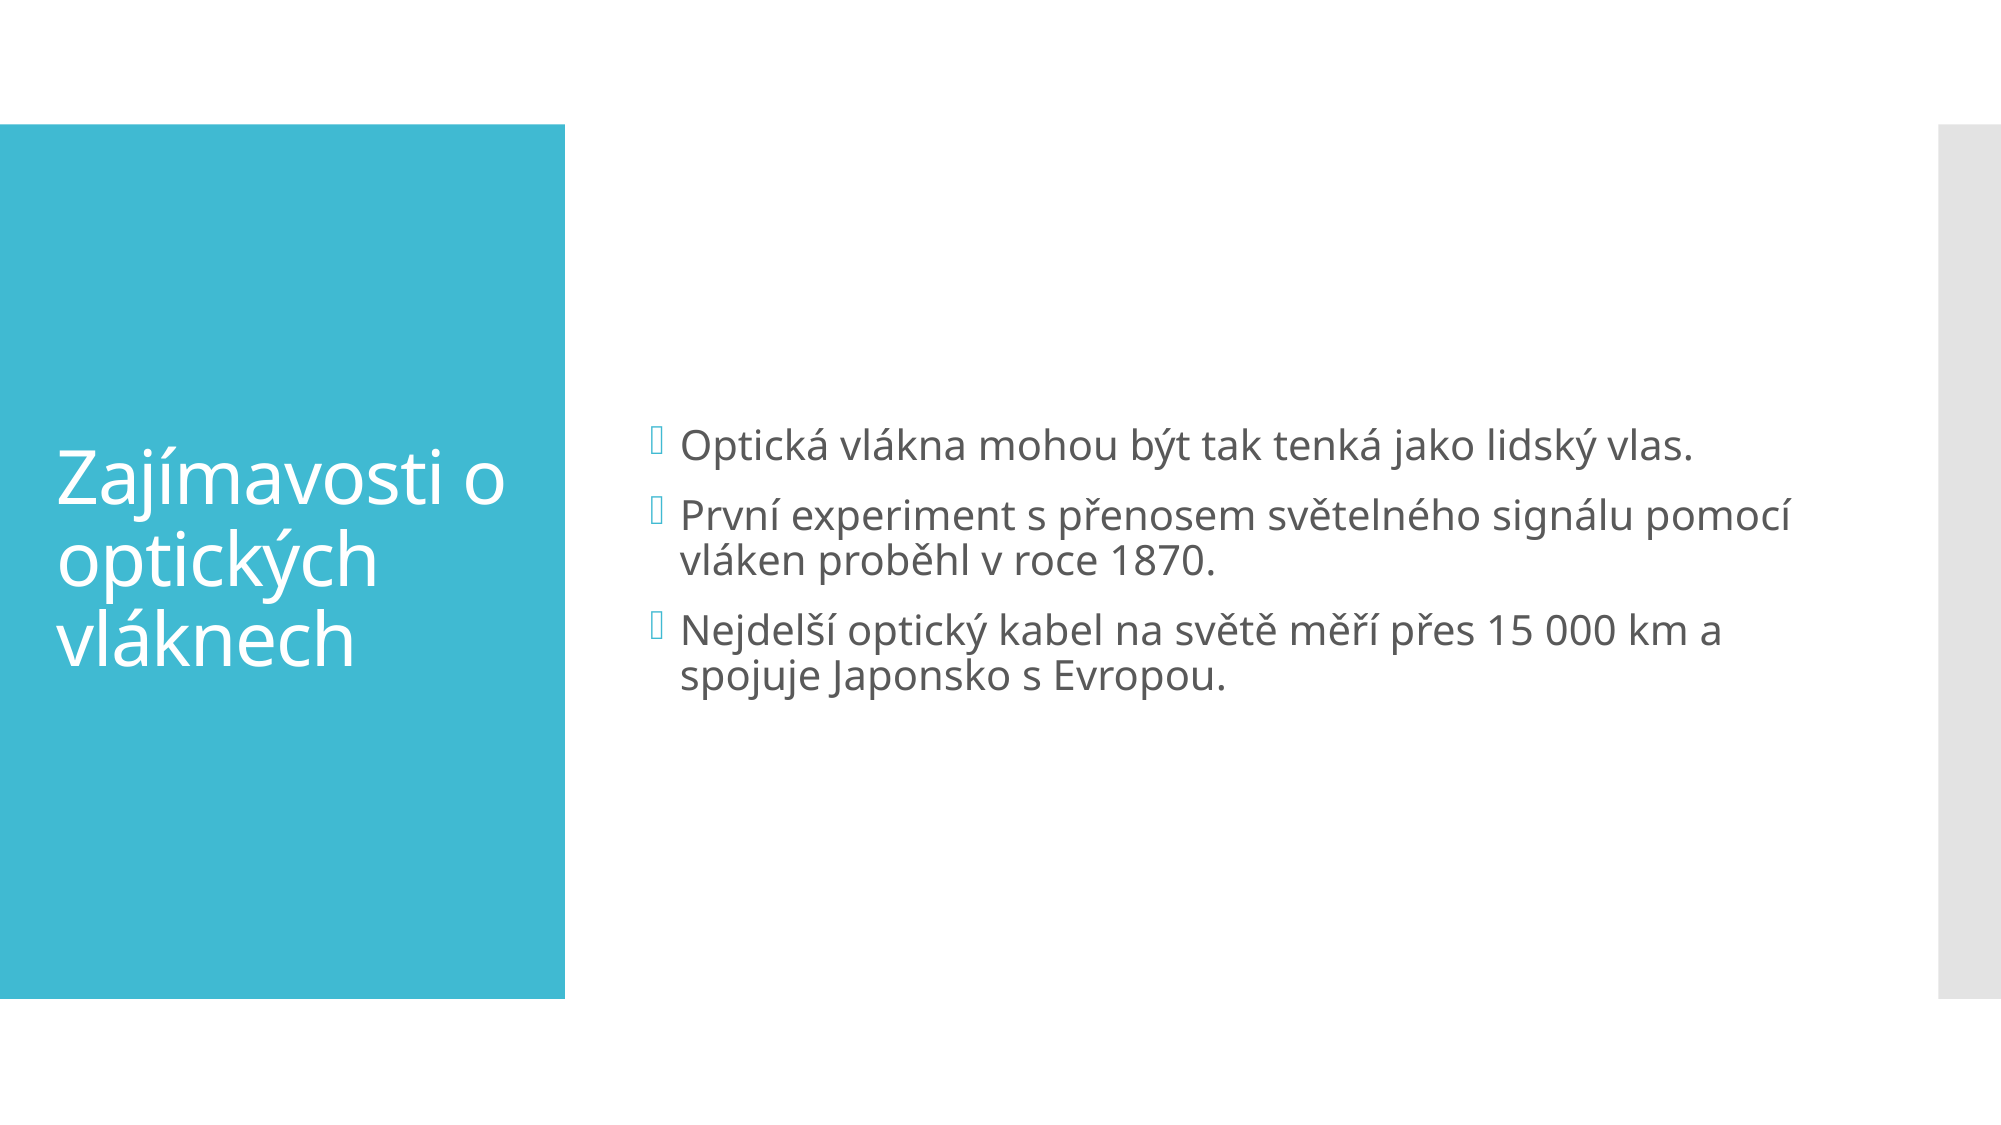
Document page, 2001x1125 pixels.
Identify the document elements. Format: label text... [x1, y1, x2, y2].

list Optická vlákna mohou být tak tenká jako lidský vlas. První experiment s přenosem světelného signálu pomocí vláken proběhl v roce 1870. Nejdelší optický kabel na světě měří přes 15 000 km a spojuje Japonsko s Evropou. [634, 141, 1835, 982]
title Zajímavosti o optických vláknech [41, 184, 525, 940]
